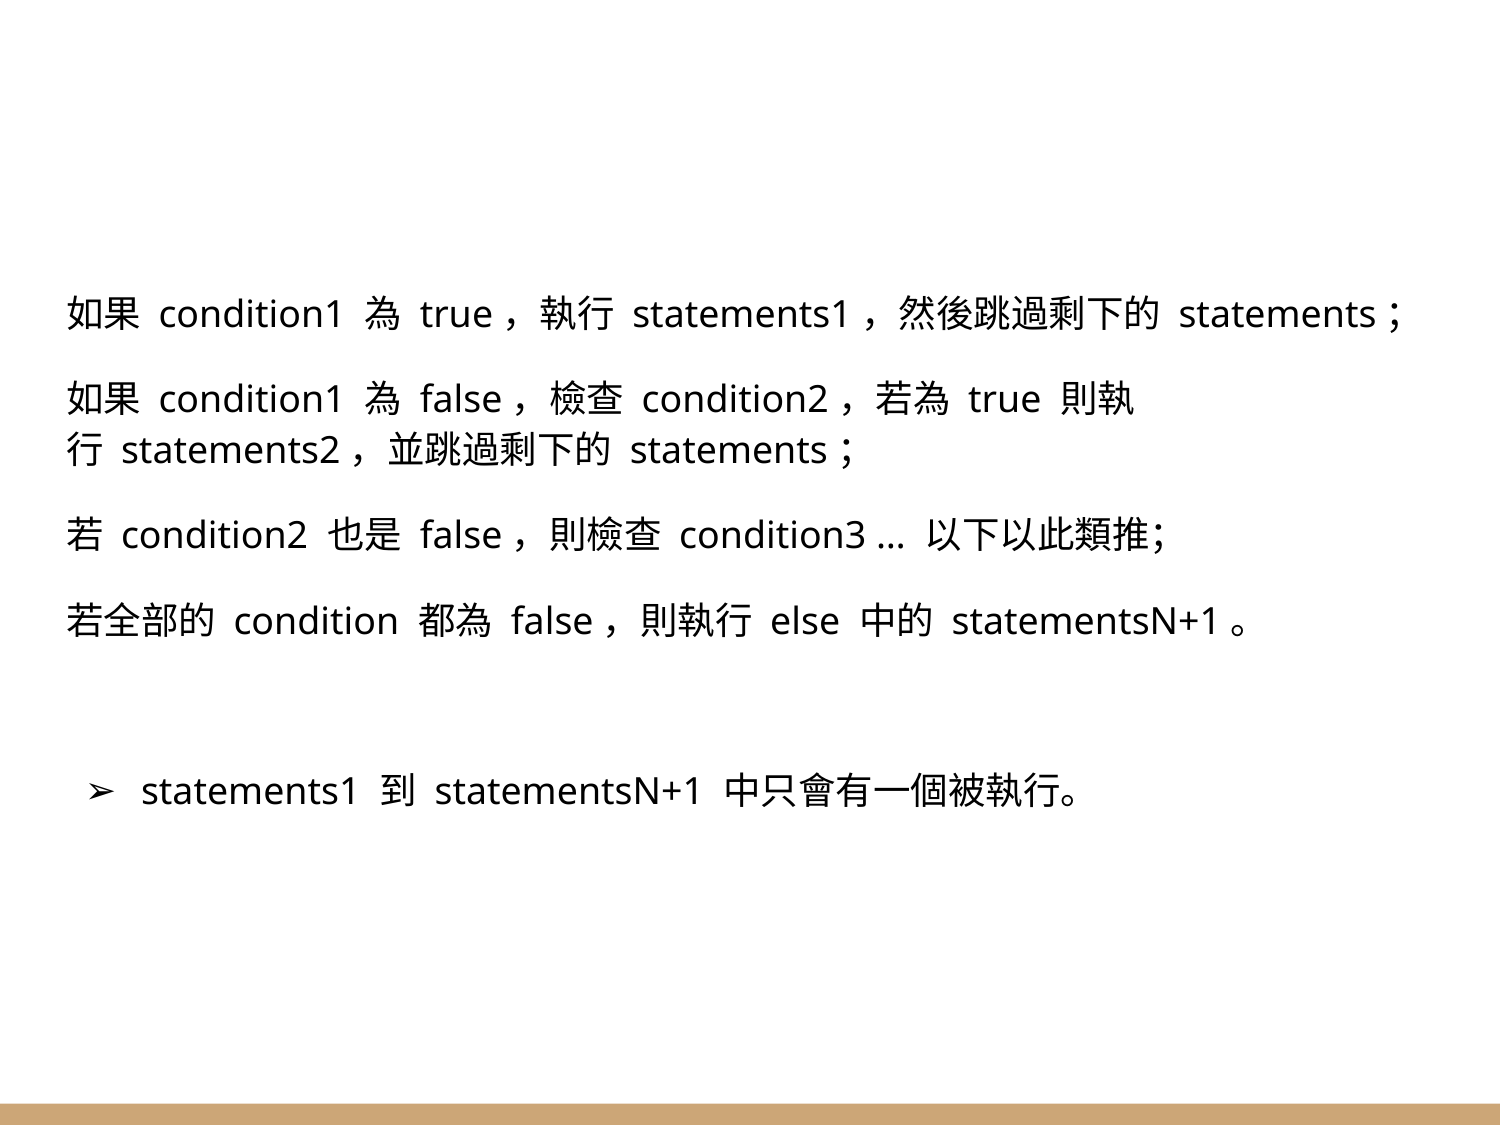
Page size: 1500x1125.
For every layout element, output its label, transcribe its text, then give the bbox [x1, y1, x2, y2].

list 如果 condition1 為 true，執行 statements1，然後跳過剩下的 statements； 如果 condition1 為 false，檢查 condition2，若為 true 則執行 statements2，並跳過剩下的 statements； 若 condition2 也是 false，則檢查 condition3 … 以下以此類推； 若全部的 condition 都為 false，則執行 else 中的 statementsN+1。 statements1 到 statementsN+1 中只會有一個被執行。 [51, 267, 1449, 1002]
